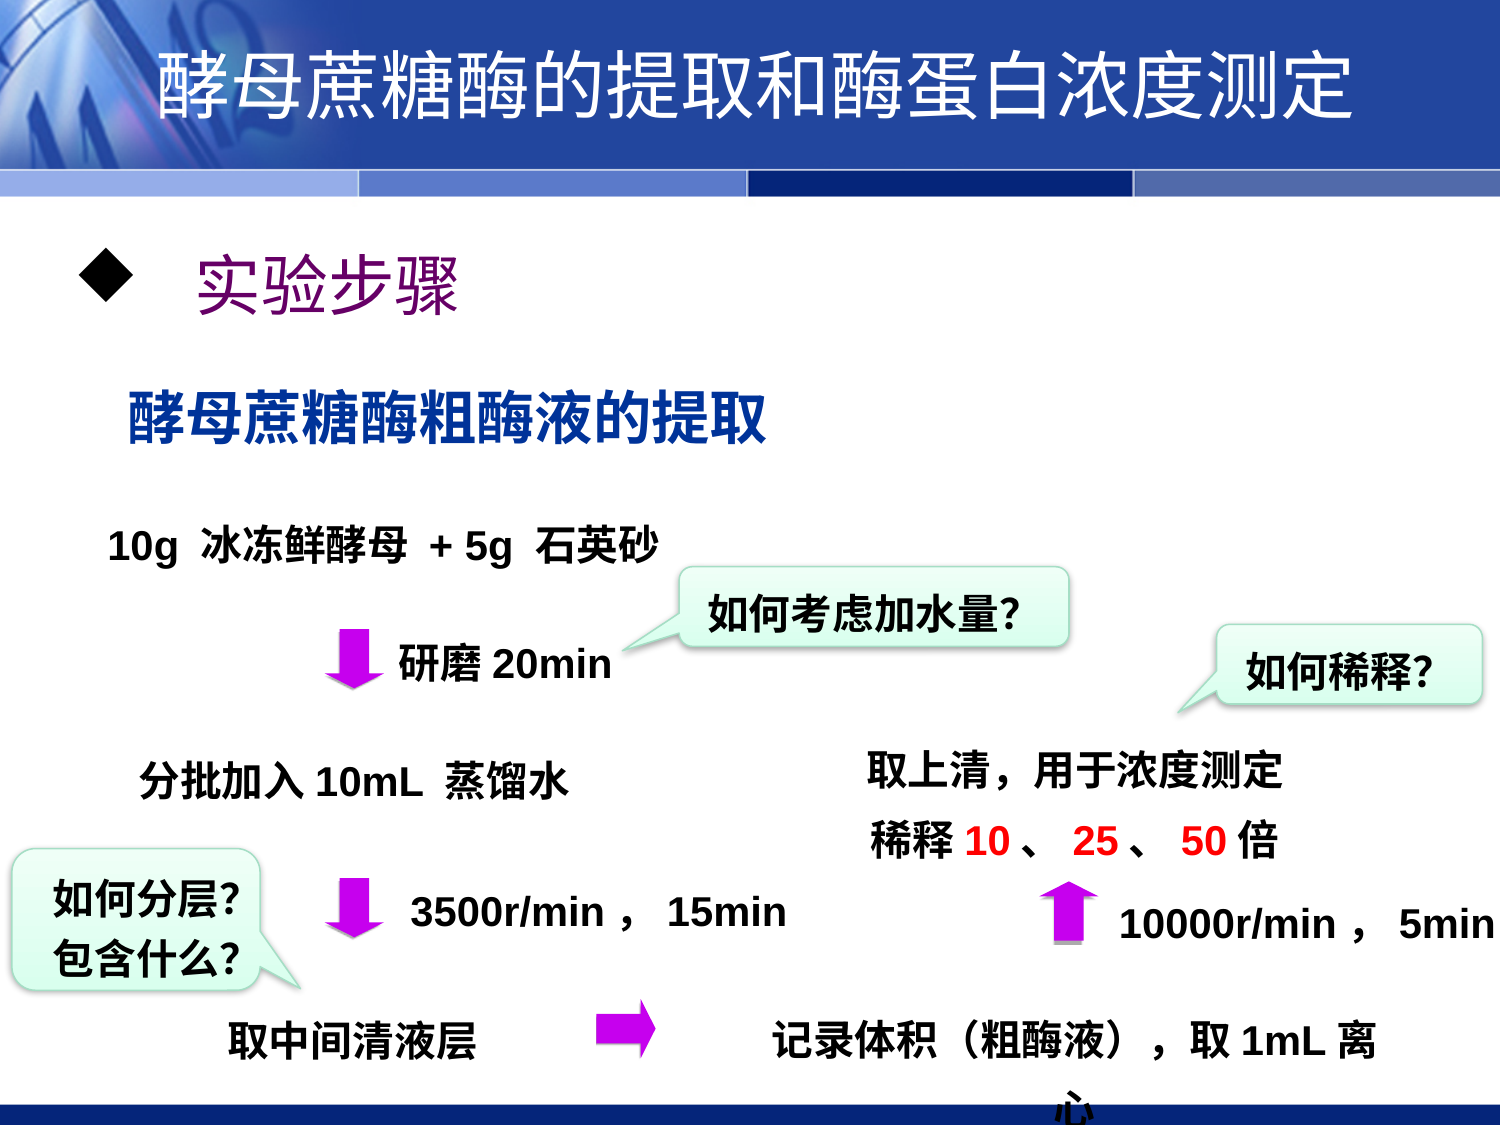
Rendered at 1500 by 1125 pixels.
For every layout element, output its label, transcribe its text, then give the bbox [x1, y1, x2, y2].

text_box 分批加入10mL 蒸馏水 [88, 727, 620, 811]
text_box 取上清，用于浓度测定 稀释10、25、50倍 [820, 716, 1329, 860]
text_box 如何稀释？ [1177, 623, 1484, 714]
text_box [324, 609, 801, 693]
text_box 记录体积（粗酶液），取1mL离心 [738, 986, 1412, 1071]
text_box 10000r/min，5min [1104, 869, 1500, 953]
text_box 酵母蔗糖酶粗酶液的提取 [112, 373, 1388, 459]
text_box [1039, 881, 1099, 941]
text_box 实验步骤 [59, 236, 1430, 331]
text_box 取中间清液层 [71, 987, 633, 1070]
text_box 酵母蔗糖酶的提取和酶蛋白浓度测定 [111, 18, 1399, 149]
text_box 10g 冰冻鲜酵母 + 5g 石英砂 [88, 491, 680, 575]
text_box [324, 856, 810, 940]
picture [0, 0, 1500, 1125]
text_box 如何考虑加水量？ [678, 565, 1070, 648]
text_box [633, 999, 656, 1059]
text_box 如何分层？ 包含什么？ [11, 847, 302, 992]
